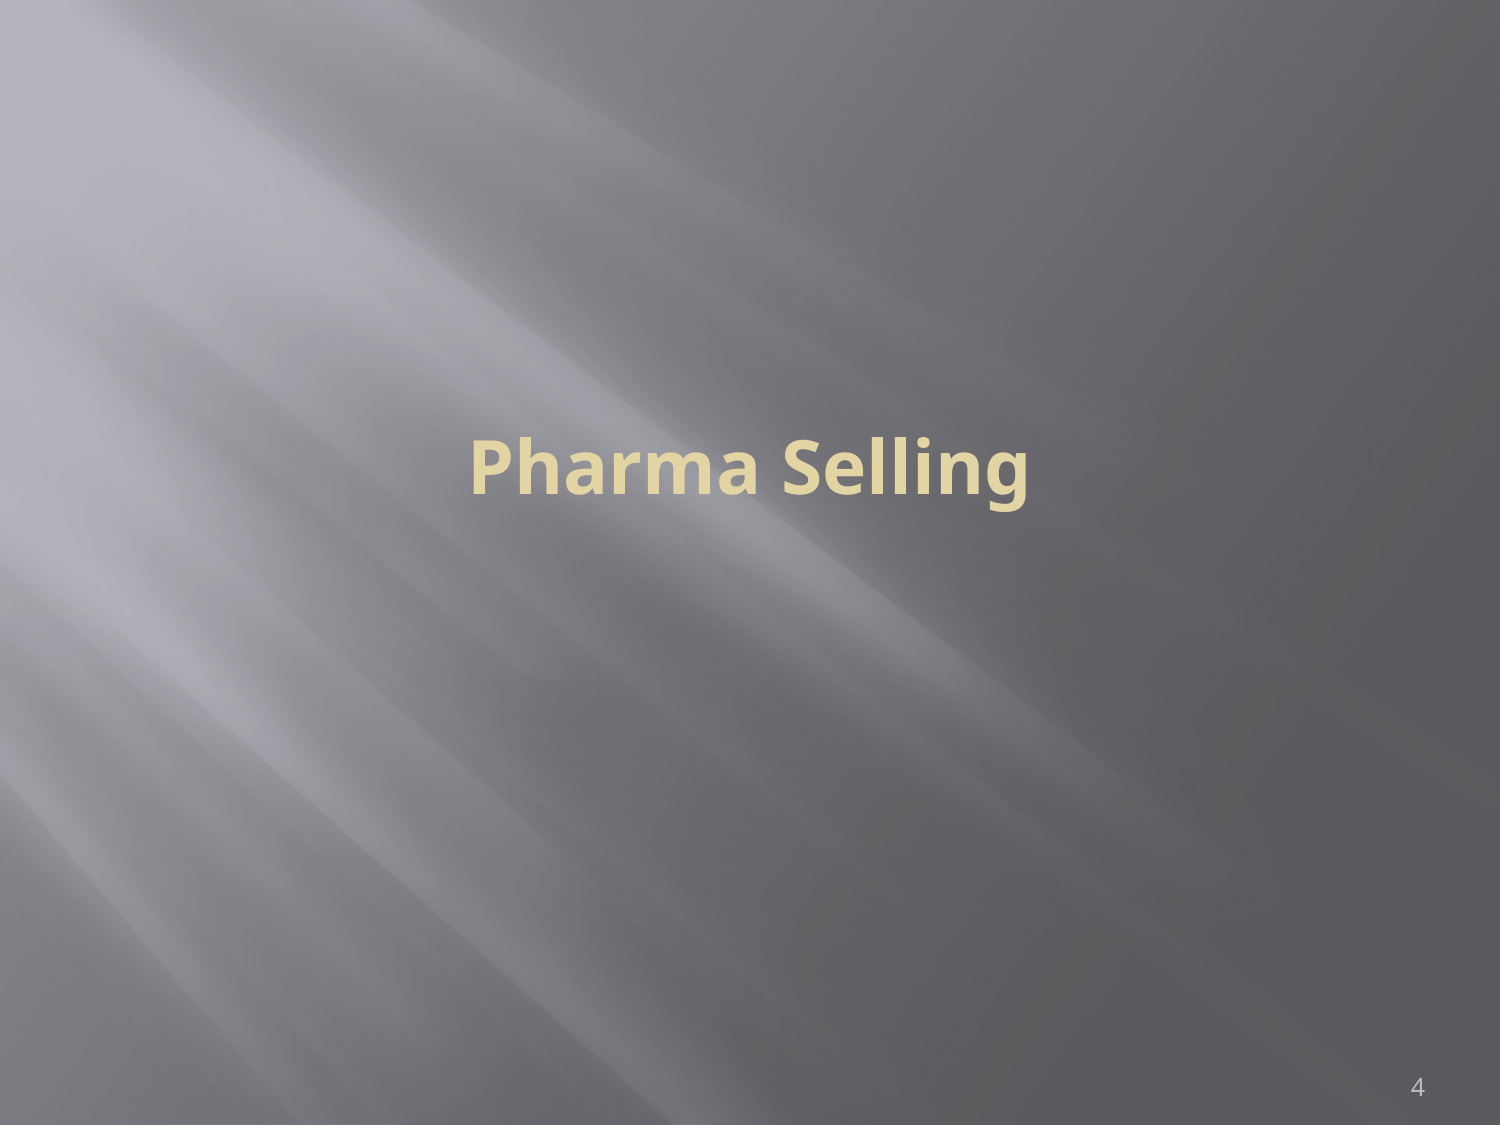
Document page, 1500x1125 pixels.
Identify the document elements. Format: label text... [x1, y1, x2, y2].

slide_number 4 [1299, 1052, 1425, 1113]
subtitle Pharma Selling [225, 412, 1275, 700]
title [69, 224, 1420, 525]
